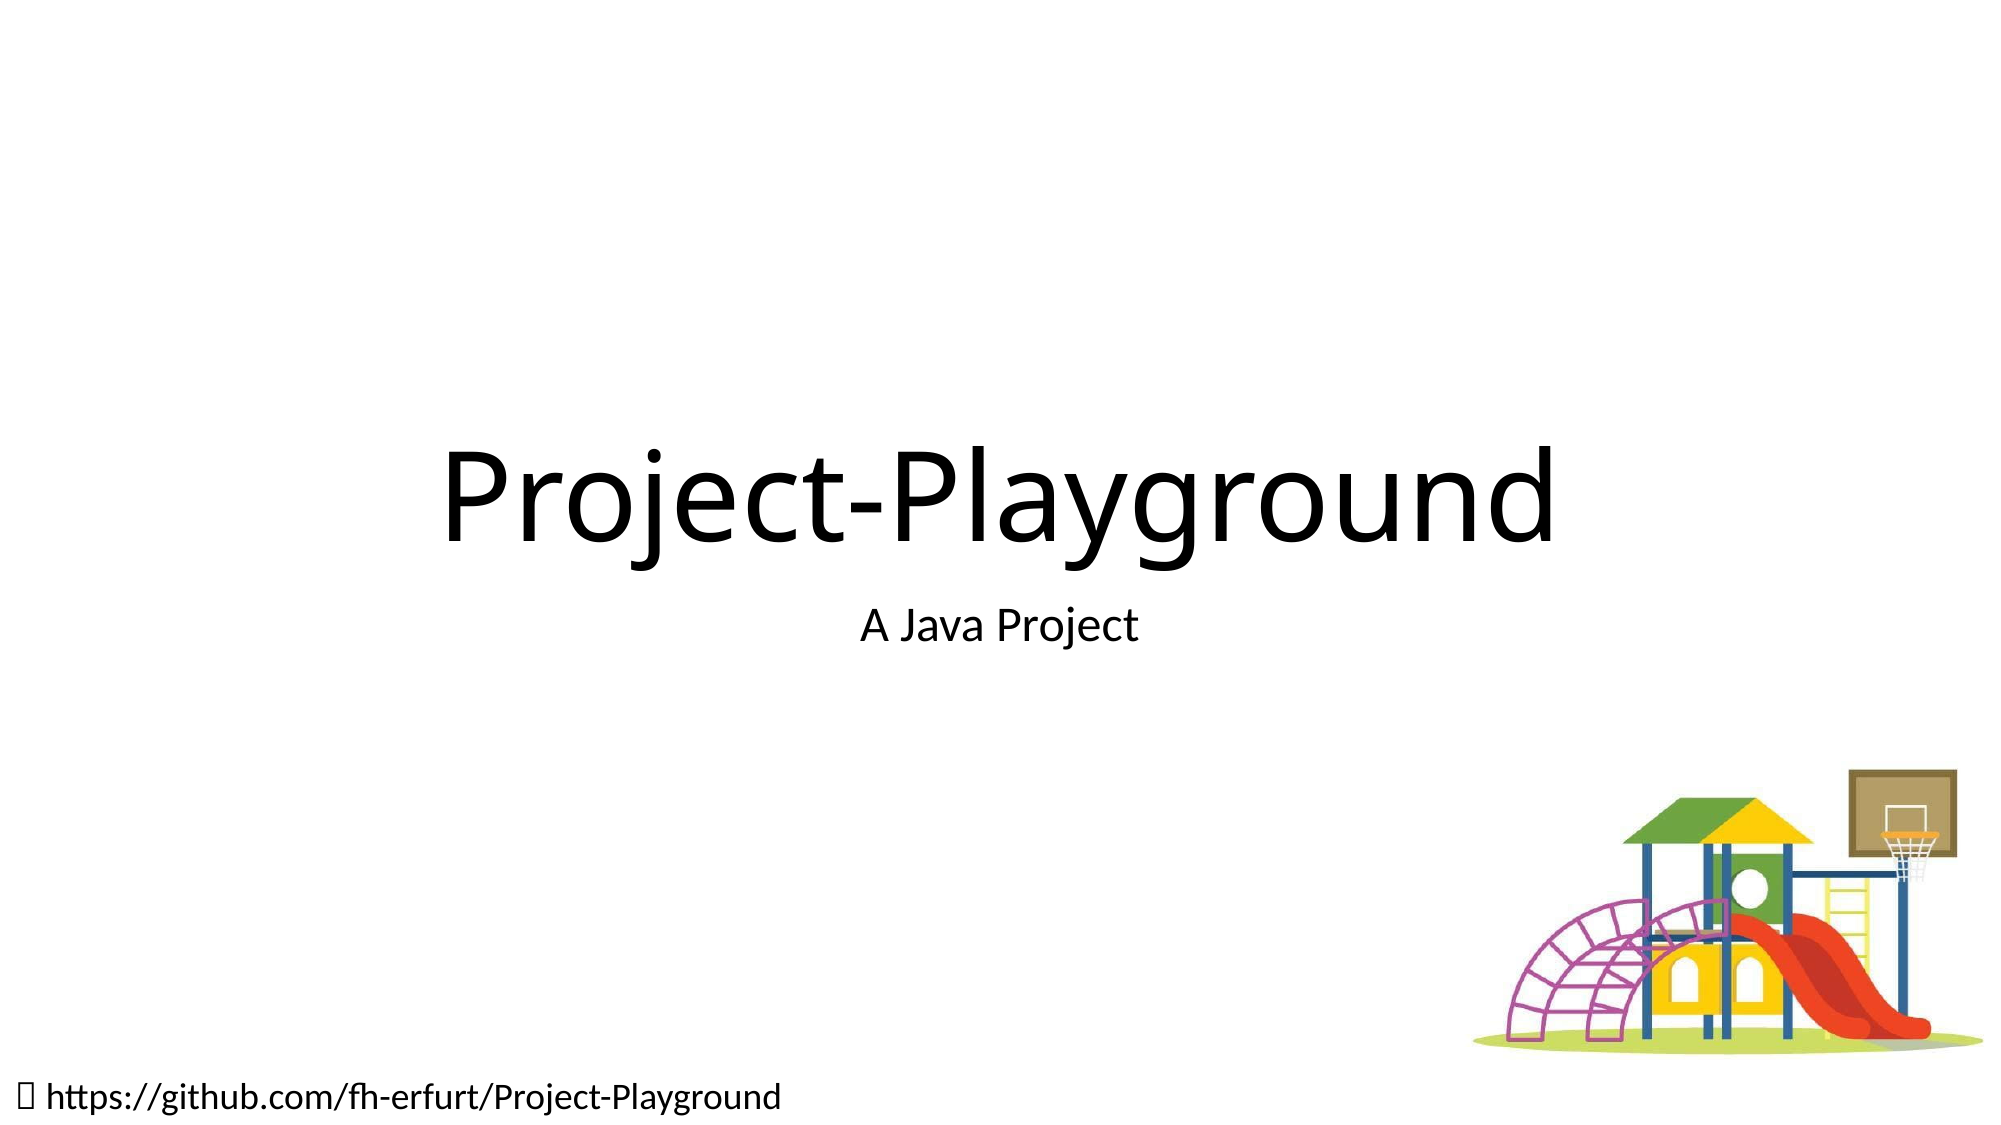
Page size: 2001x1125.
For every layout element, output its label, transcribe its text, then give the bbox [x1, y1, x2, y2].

subtitle A Java Project [249, 590, 1750, 863]
text_box  https://github.com/fh-erfurt/Project-Playground [0, 1064, 898, 1125]
picture [1464, 618, 2000, 1125]
title Project-Playground [249, 184, 1750, 576]
